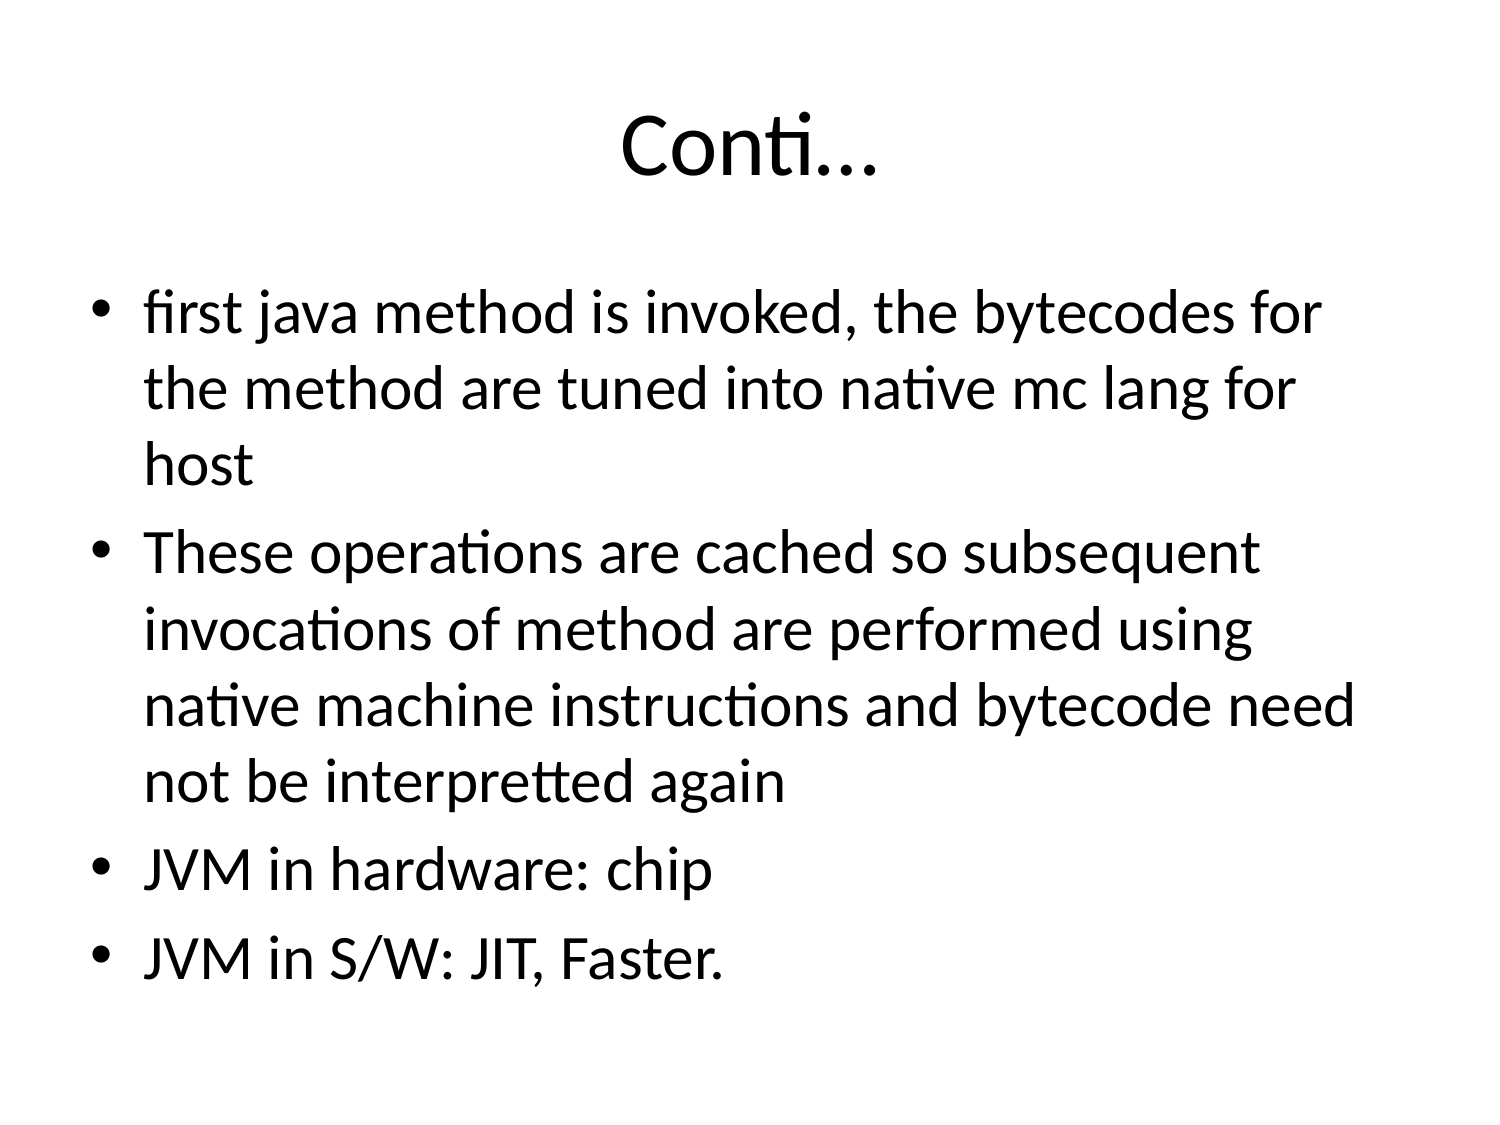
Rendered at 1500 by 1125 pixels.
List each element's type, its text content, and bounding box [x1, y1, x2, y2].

title Conti… [75, 45, 1425, 233]
list first java method is invoked, the bytecodes for the method are tuned into native mc lang for host These operations are cached so subsequent invocations of method are performed using native machine instructions and bytecode need not be interpretted again JVM in hardware: chip JVM in S/W: JIT, Faster. [75, 262, 1425, 1005]
